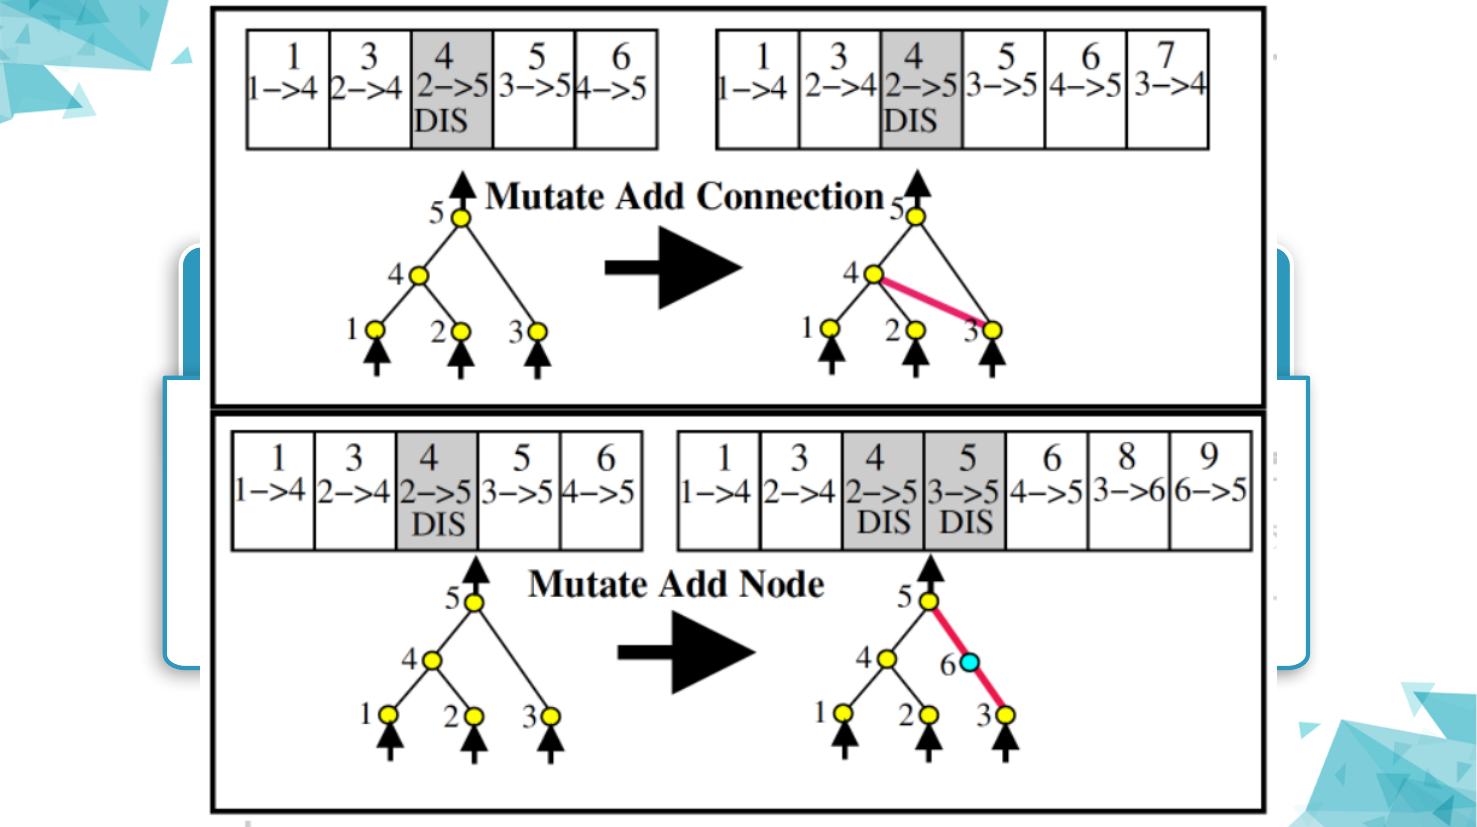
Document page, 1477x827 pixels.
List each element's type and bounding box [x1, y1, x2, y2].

picture [0, 0, 1477, 827]
text_box [164, 245, 194, 669]
text_box [1282, 245, 1309, 669]
